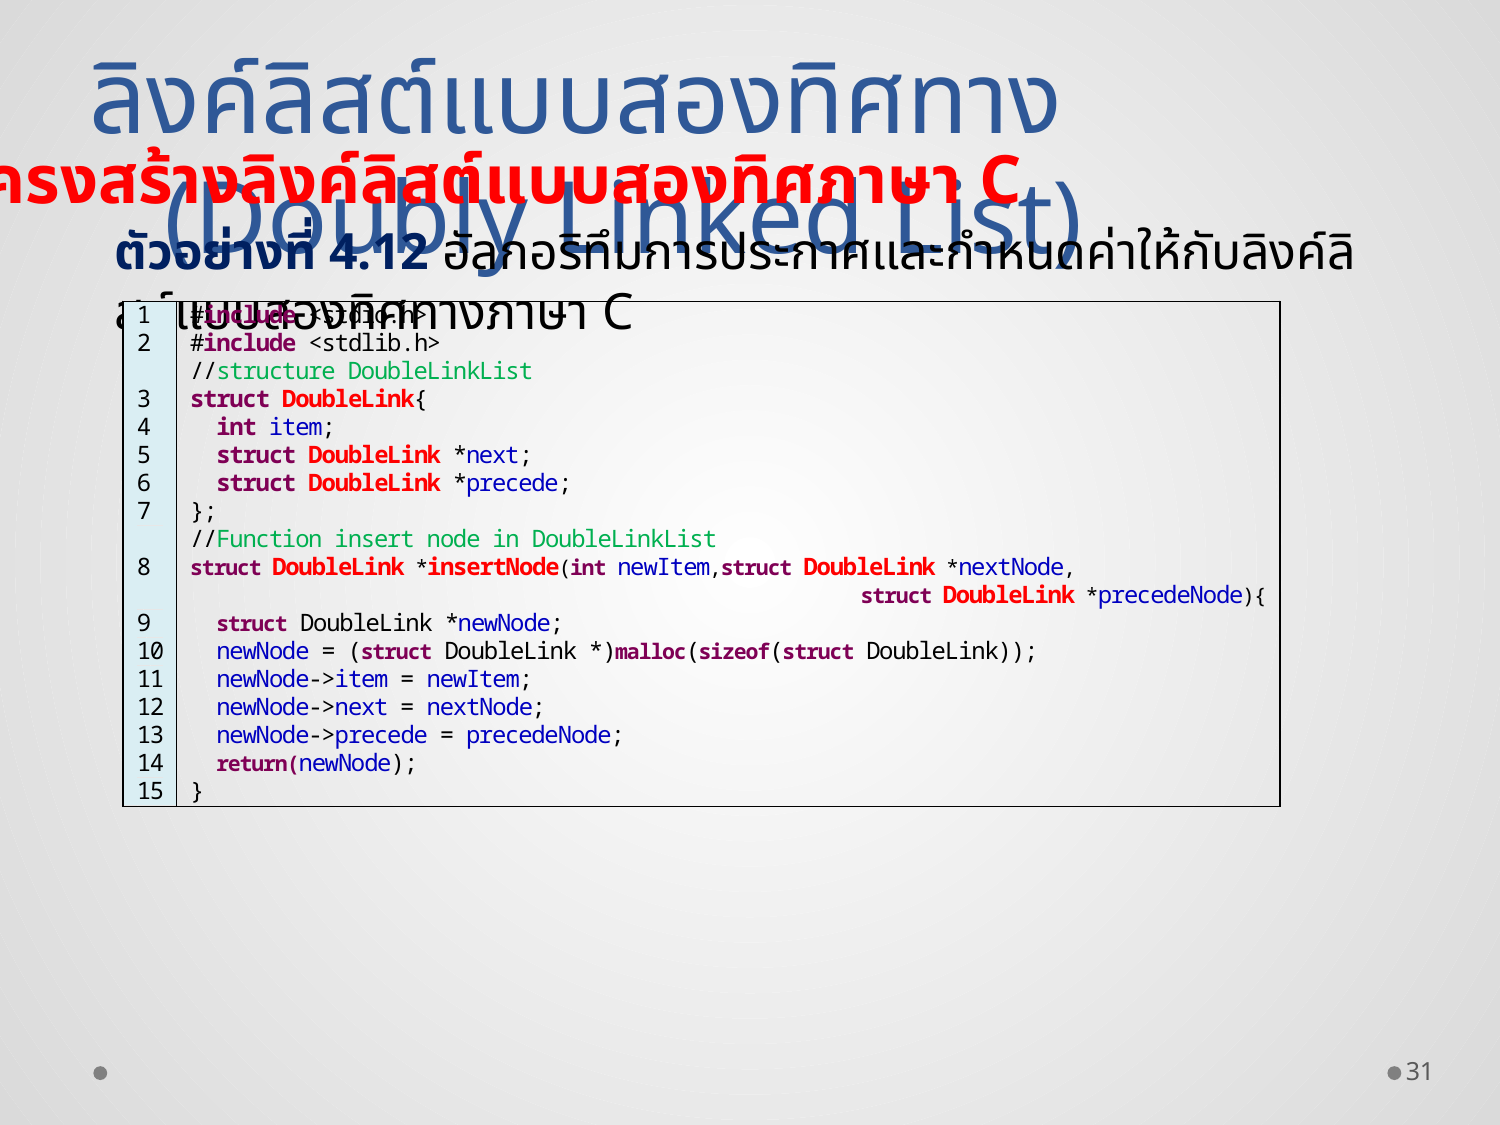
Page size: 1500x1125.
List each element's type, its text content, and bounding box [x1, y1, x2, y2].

text_box ลิงค์ลิสต์แบบสองทิศทาง (Doubly Linked List) [74, 24, 1425, 175]
slide_number 31 [1401, 1042, 1494, 1103]
text_box โครงสร้างลิงค์ลิสต์แบบสองทิศภาษา C [0, 129, 1037, 224]
text_box ตัวอย่างที่ 4.12 อัลกอริทึมการประกาศและกำหนดค่าให้กับลิงค์ลิสต์แบบสองทิศทางภาษา C [99, 212, 1413, 348]
picture [99, 300, 1305, 851]
